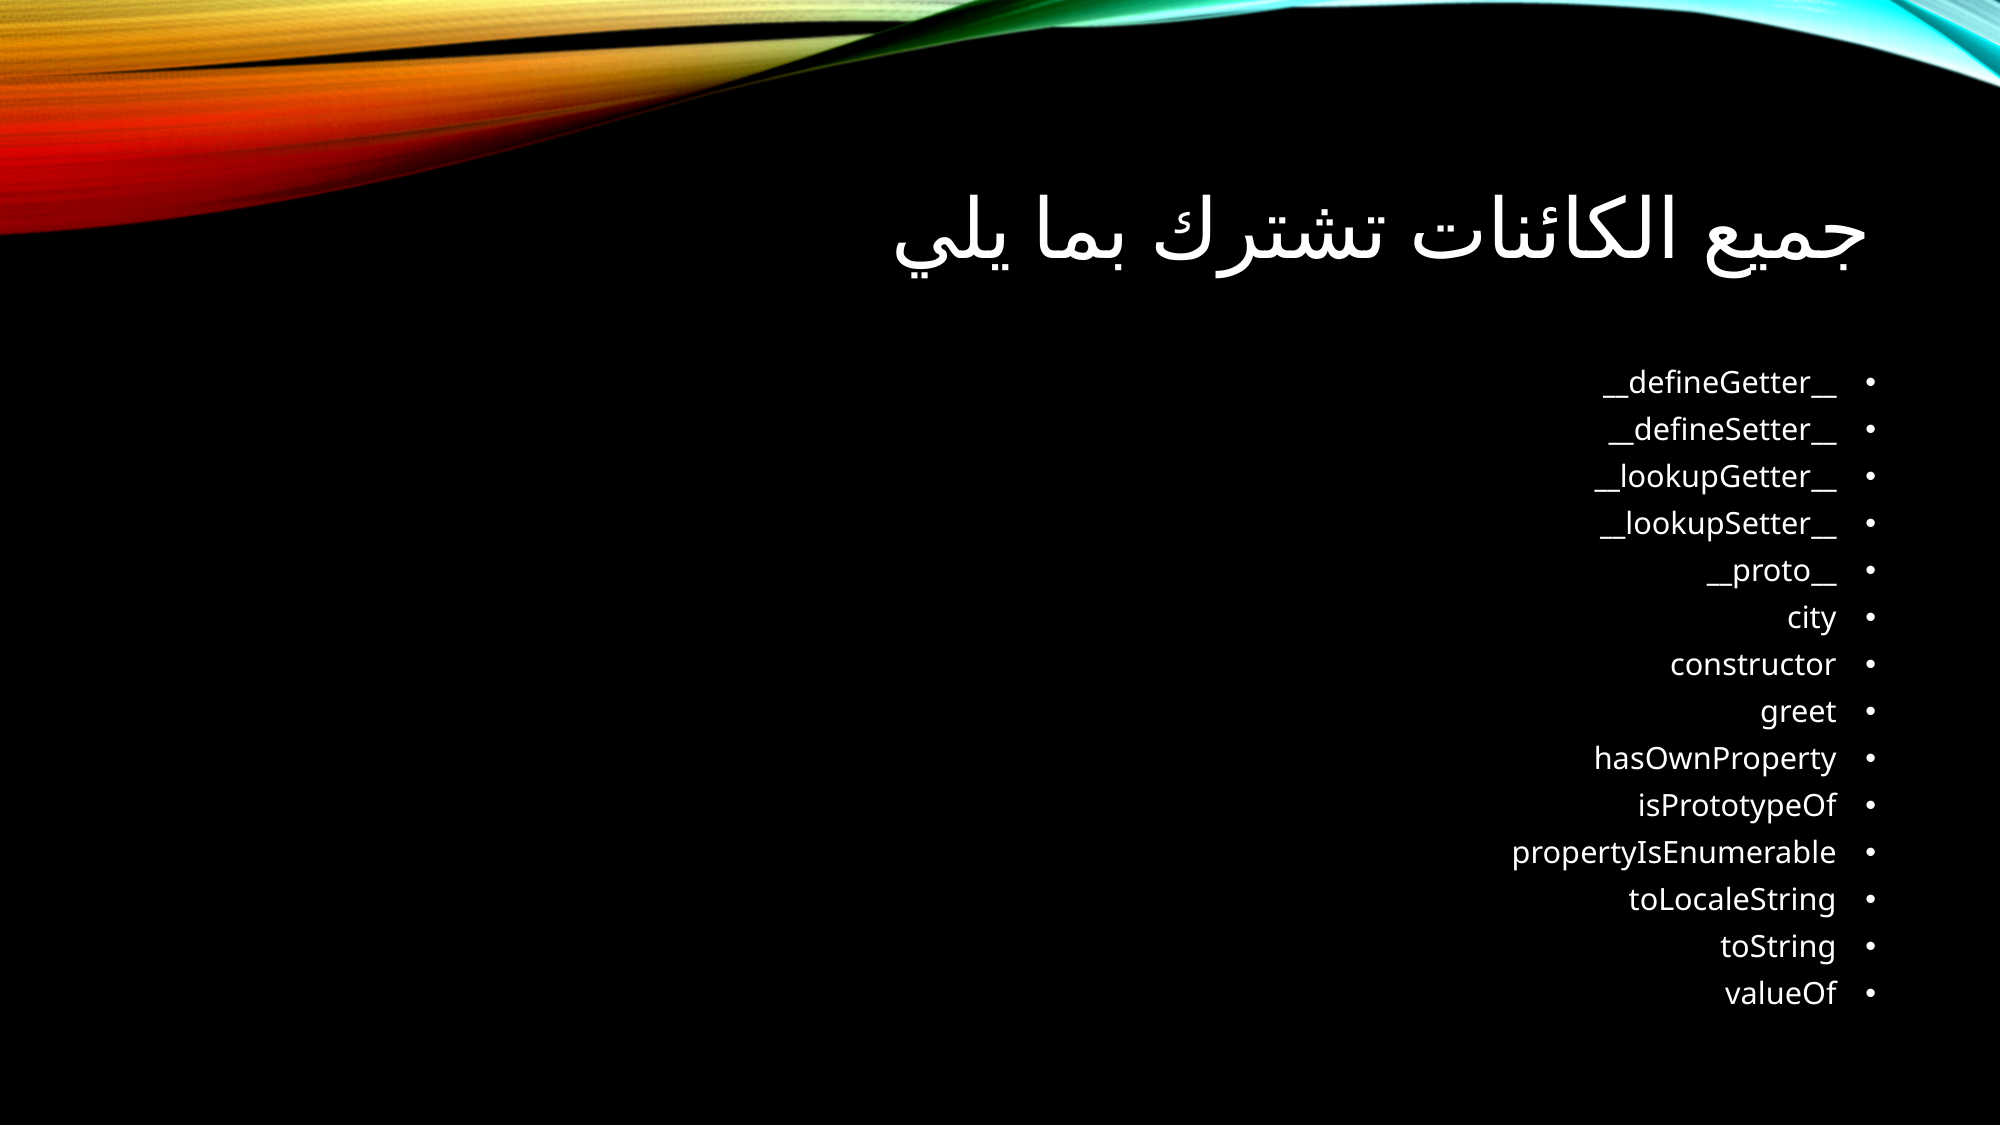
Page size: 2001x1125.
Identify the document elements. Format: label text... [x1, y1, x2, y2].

picture [0, 0, 2000, 237]
list __defineGetter__ __defineSetter__ __lookupGetter__ __lookupSetter__ __proto__ city constructor greet hasOwnProperty isPrototypeOf propertyIsEnumerable toLocaleString toString valueOf [112, 360, 1888, 1021]
title جميع الكائنات تشترك بما يلي [474, 125, 1888, 338]
